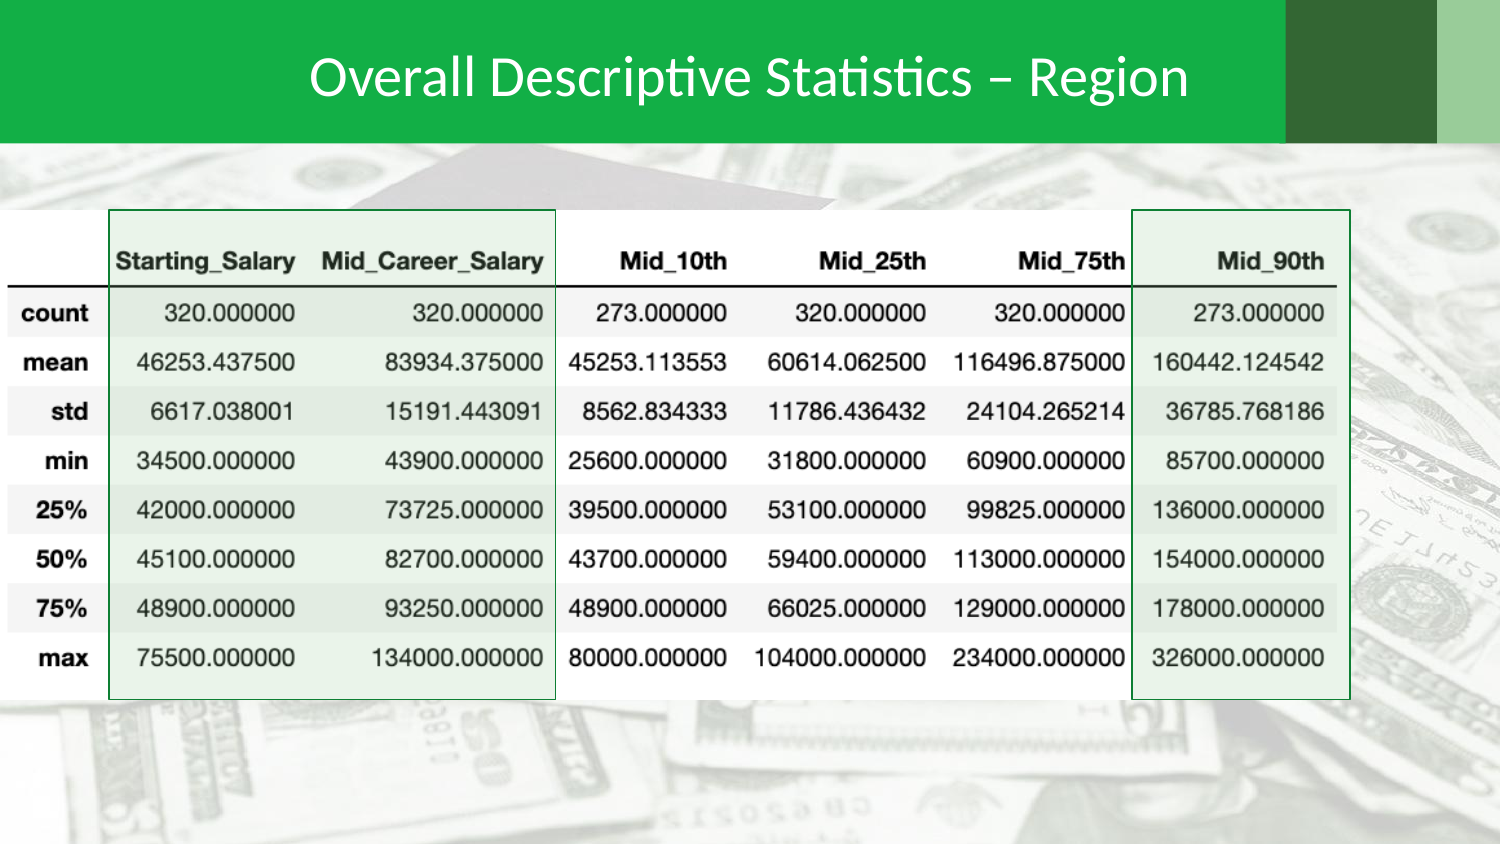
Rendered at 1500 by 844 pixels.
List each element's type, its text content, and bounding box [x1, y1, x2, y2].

title Overall Descriptive Statistics – Region [75, 16, 1425, 130]
picture [0, 144, 1500, 844]
